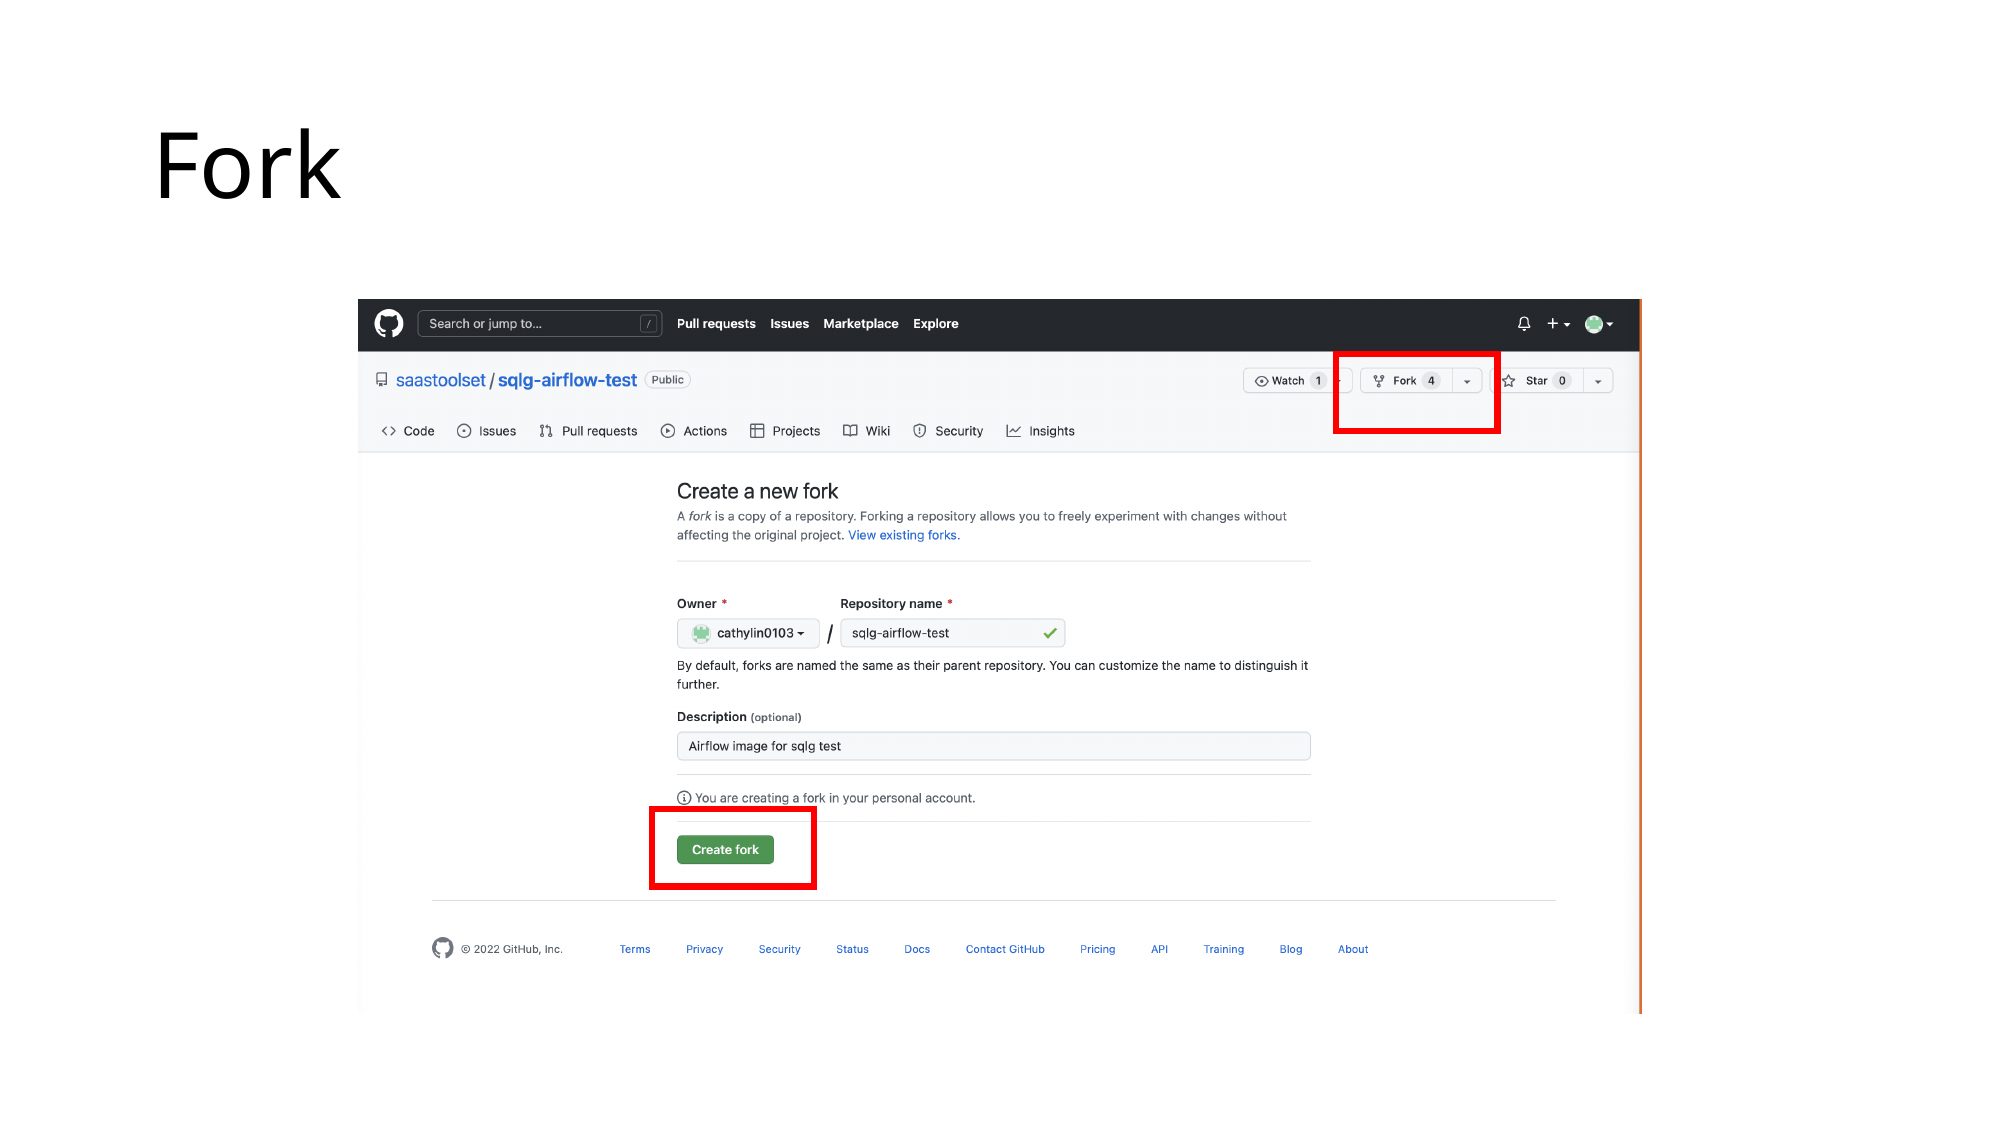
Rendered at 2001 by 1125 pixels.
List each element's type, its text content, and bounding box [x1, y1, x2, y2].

title Fork [137, 59, 1863, 278]
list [358, 299, 1642, 1014]
